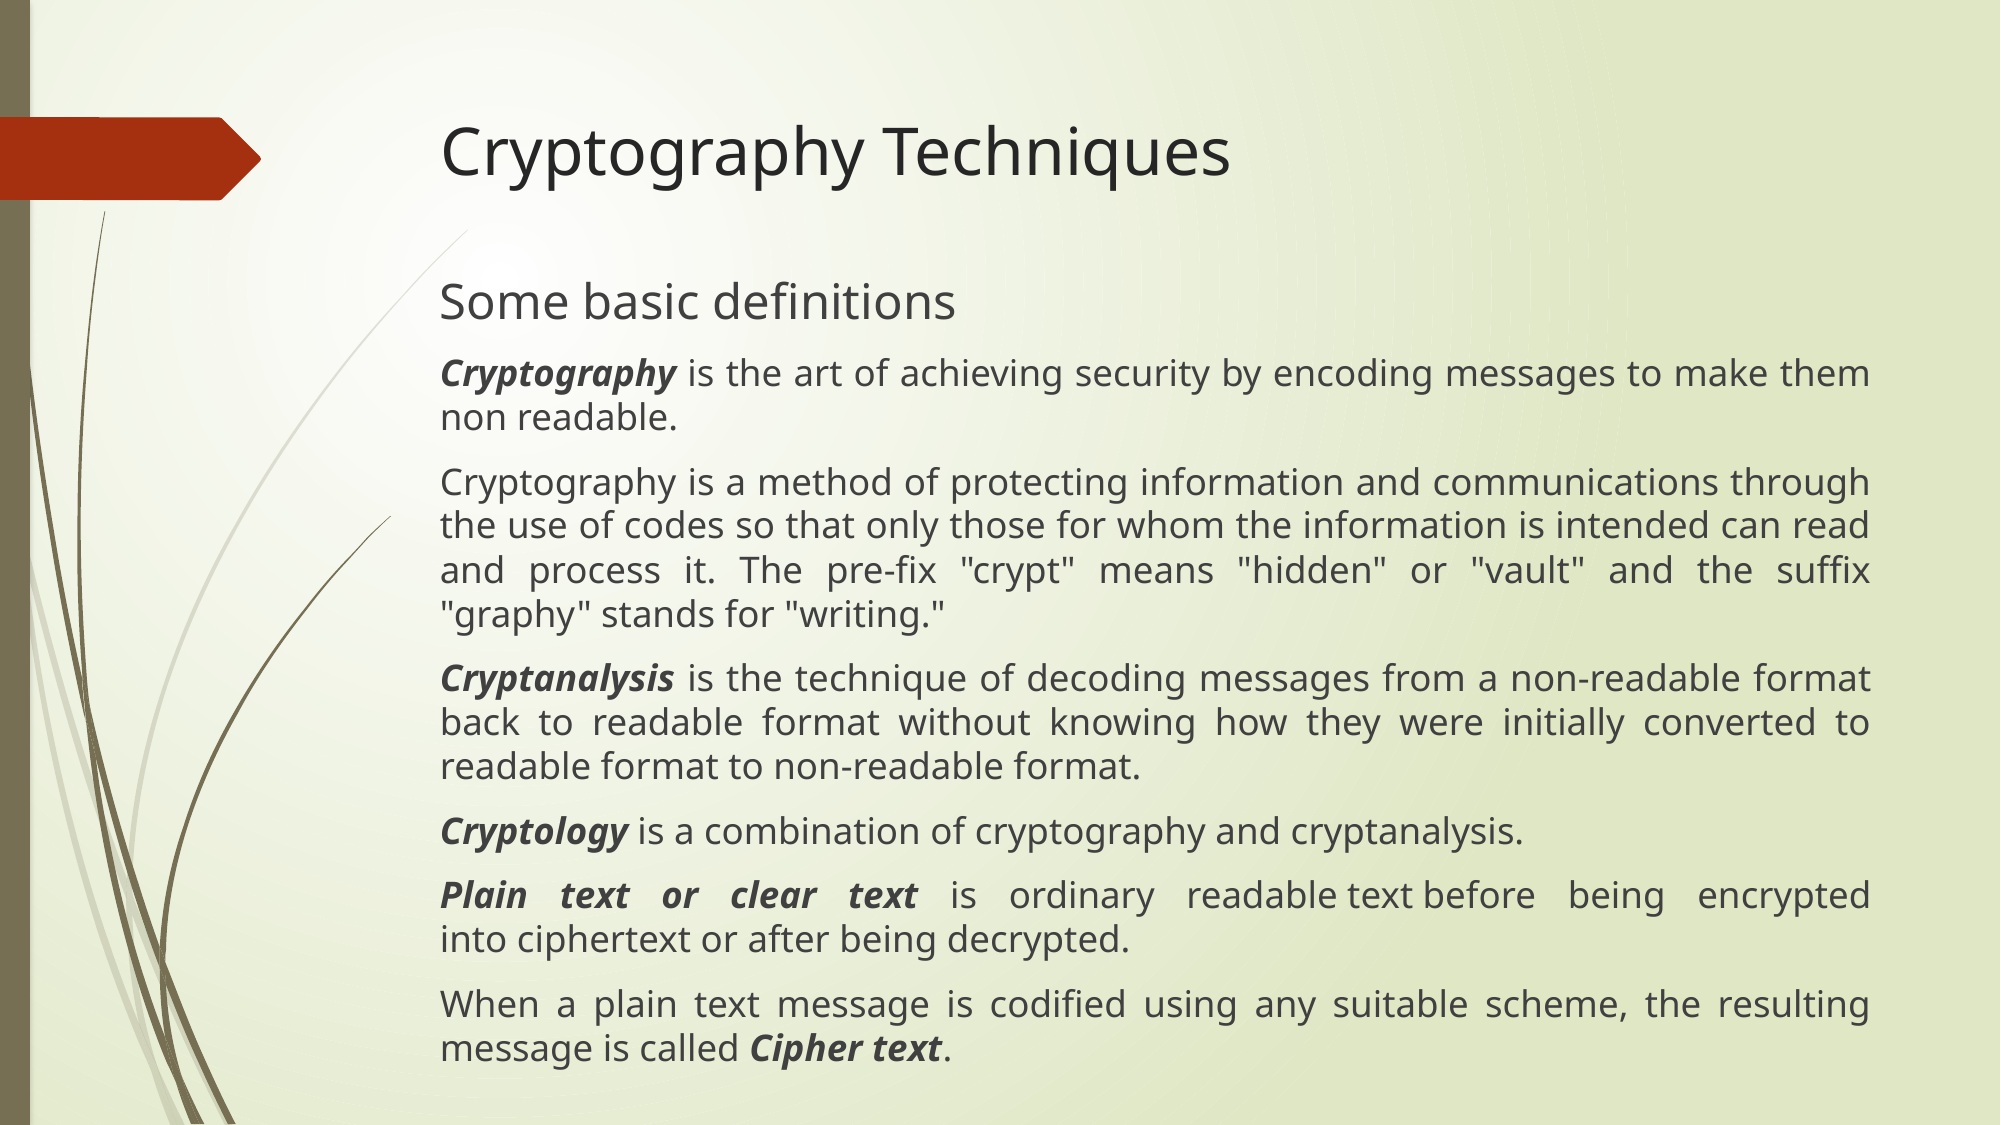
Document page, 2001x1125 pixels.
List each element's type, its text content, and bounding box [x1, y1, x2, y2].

title Cryptography Techniques [425, 102, 1888, 263]
list Some basic definitions Cryptography is the art of achieving security by encoding messages to make them non readable. Cryptography is a method of protecting information and communications through the use of codes so that only those for whom the information is intended can read and process it. The pre-fix "crypt" means "hidden" or "vault" and the suffix "graphy" stands for "writing." Cryptanalysis is the technique of decoding messages from a non-readable format back to readable format without knowing how they were initially converted to readable format to non-readable format. Cryptology is a combination of cryptography and cryptanalysis. Plain text or clear text is ordinary readable text before being encrypted into ciphertext or after being decrypted. When a plain text message is codified using any suitable scheme, the resulting message is called Cipher text. [424, 263, 1888, 1080]
